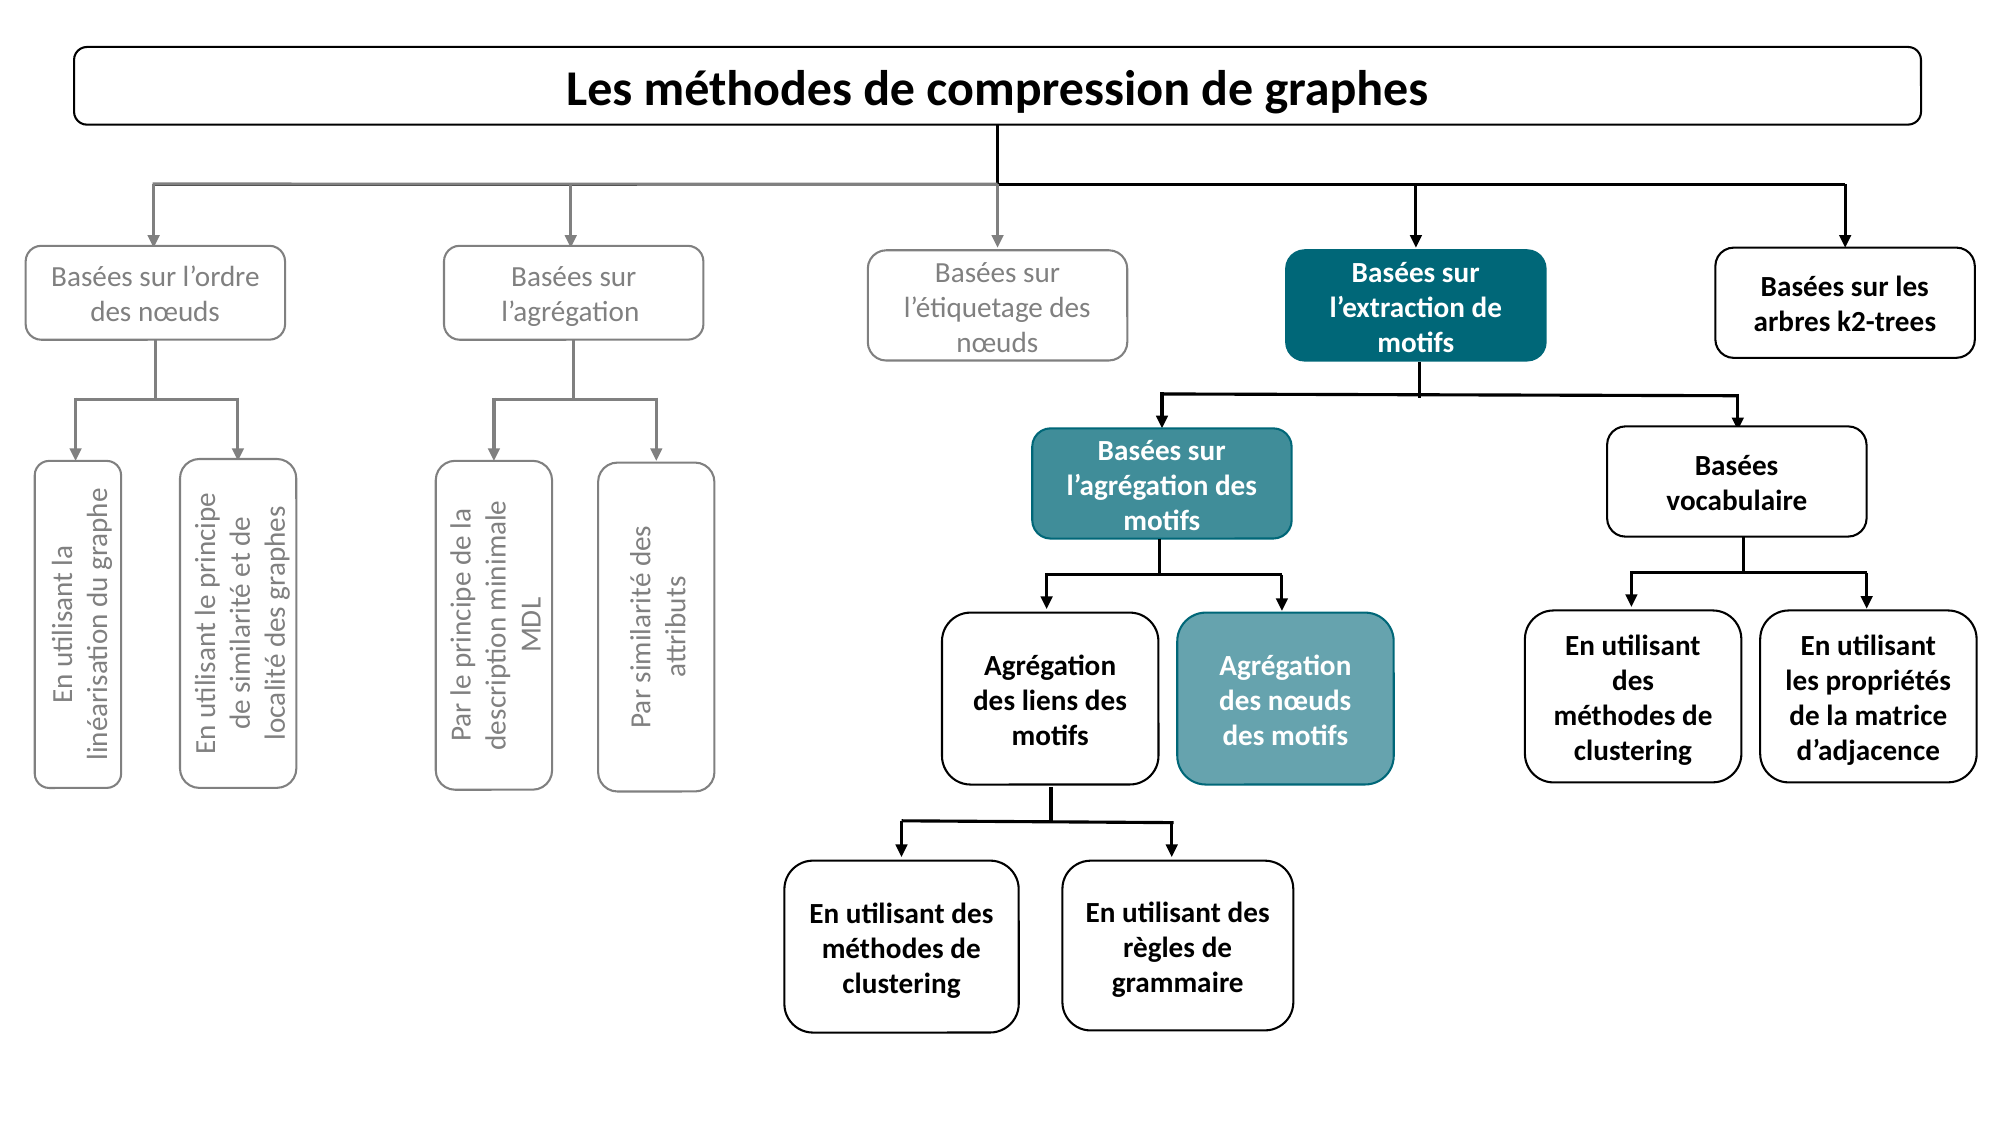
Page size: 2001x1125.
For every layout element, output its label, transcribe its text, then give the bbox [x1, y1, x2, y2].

text_box Basées sur l’ordre des nœuds [24, 244, 287, 341]
text_box En utilisant les propriétés de la matrice d’adjacence [1759, 609, 1978, 784]
text_box Basées sur l’agrégation [442, 244, 705, 341]
text_box Basées sur l’extraction de motifs [1285, 249, 1547, 362]
text_box En utilisant des règles de grammaire [1061, 859, 1295, 1032]
text_box Basées sur l’agrégation des motifs [1031, 427, 1293, 540]
text_box En utilisant des méthodes de clustering [783, 859, 1020, 1034]
text_box En utilisant la linéarisation du graphe [33, 459, 123, 790]
text_box Basées sur l’étiquetage des nœuds [866, 249, 1129, 362]
text_box En utilisant des méthodes de clustering [1523, 609, 1743, 784]
text_box Par le principe de la description minimale MDL [434, 459, 554, 791]
text_box Les méthodes de compression de graphes [73, 45, 1923, 126]
text_box Agrégation des liens des motifs [940, 611, 1160, 786]
text_box Basées sur les arbres k2-trees [1714, 246, 1976, 359]
text_box Par similarité des attributs [597, 461, 716, 793]
text_box En utilisant le principe de similarité et de localité des graphes [178, 457, 298, 789]
text_box Agrégation des nœuds des motifs [1176, 611, 1395, 786]
text_box Basées vocabulaire [1606, 425, 1868, 538]
